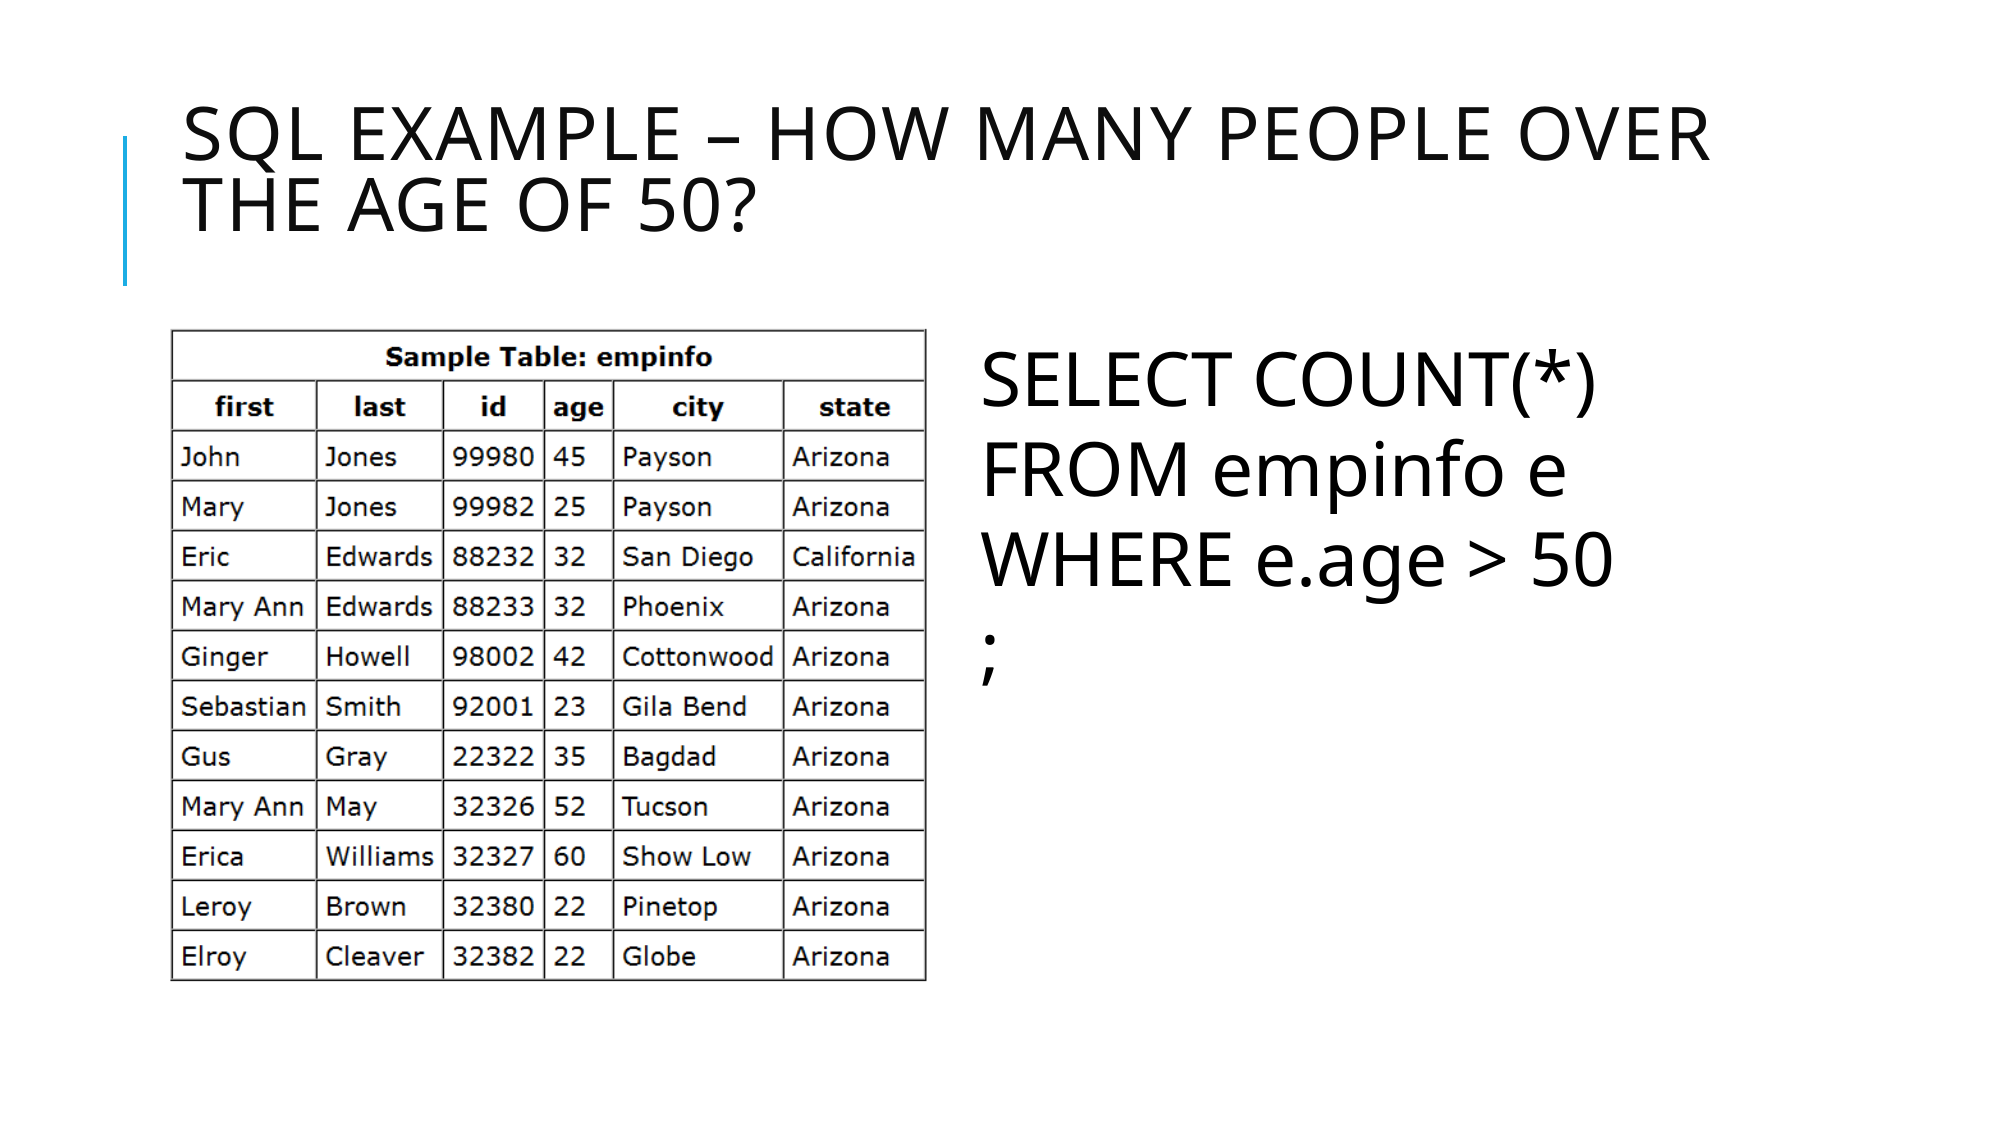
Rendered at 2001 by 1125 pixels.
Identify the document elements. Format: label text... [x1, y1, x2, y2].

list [167, 324, 933, 985]
title SQL Example – How Many People Over the Age of 50? [168, 96, 1763, 342]
text_box SELECT COUNT(*) FROM empinfo e WHERE e.age > 50 ; [965, 324, 1884, 699]
